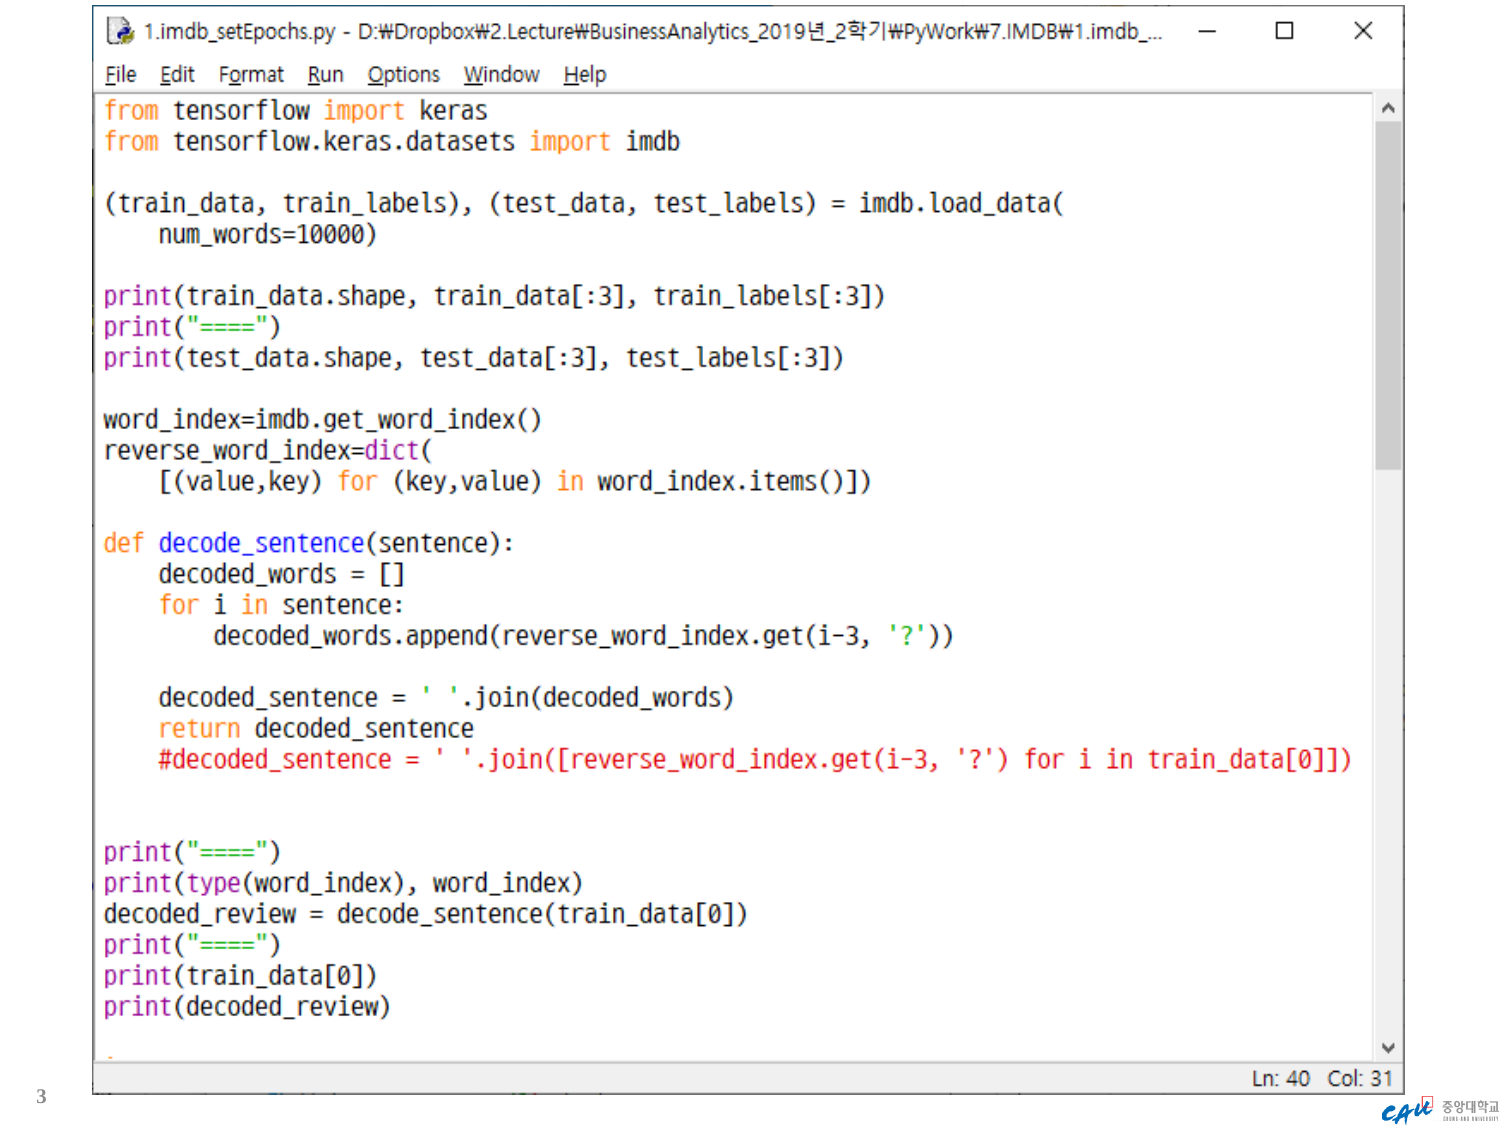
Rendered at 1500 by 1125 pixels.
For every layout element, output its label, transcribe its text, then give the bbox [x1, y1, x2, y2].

slide_number 3 [0, 1065, 62, 1125]
picture [92, 5, 1500, 1125]
